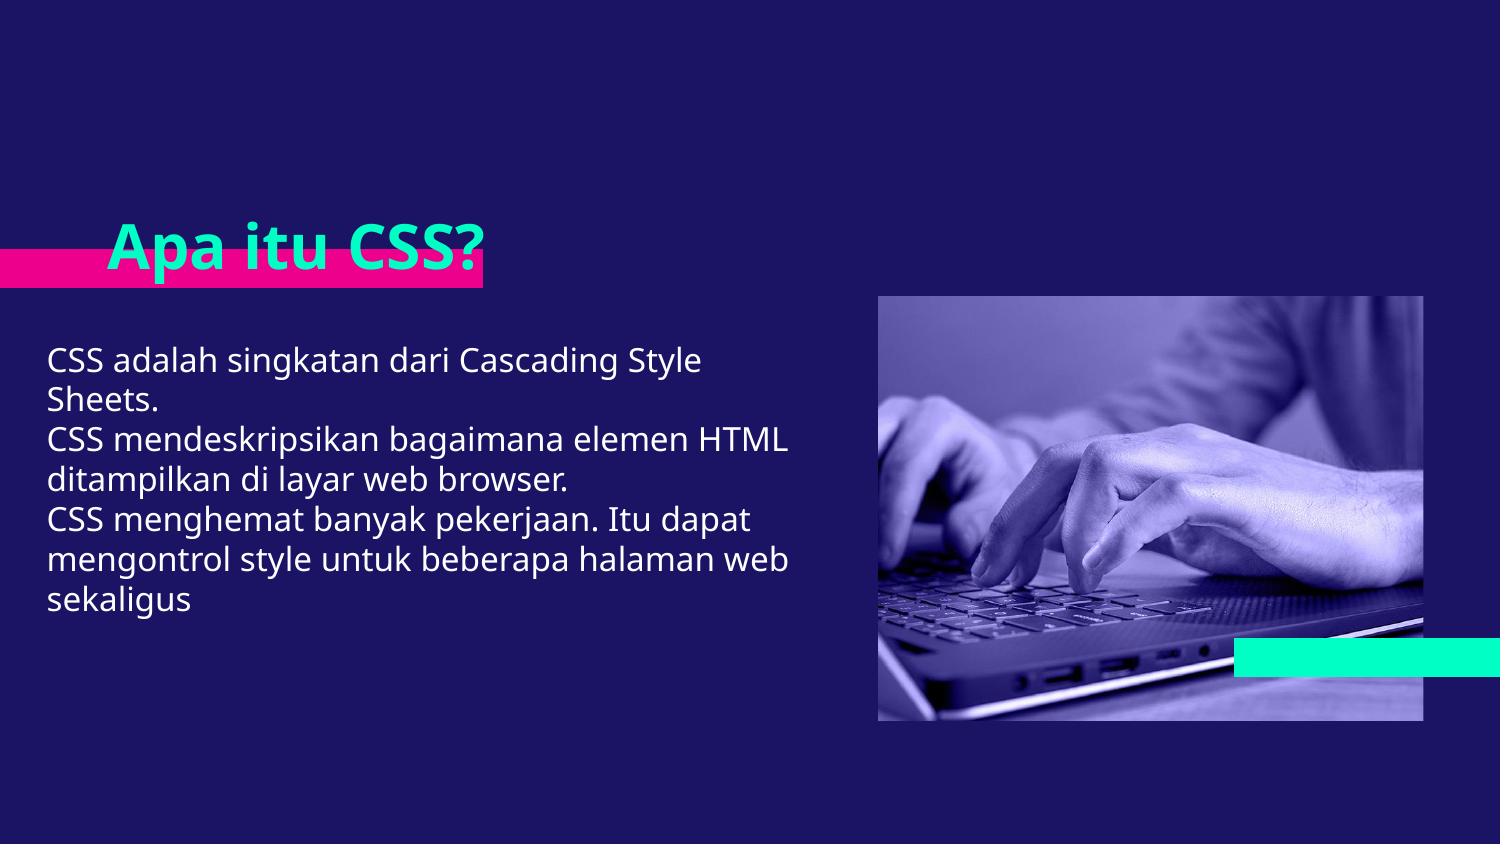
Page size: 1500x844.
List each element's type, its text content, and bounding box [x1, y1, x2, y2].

title Apa itu CSS? [92, 191, 677, 302]
picture [877, 296, 1424, 721]
list CSS adalah singkatan dari Cascading Style Sheets. CSS mendeskripsikan bagaimana elemen HTML ditampilkan di layar web browser. CSS menghemat banyak pekerjaan. Itu dapat mengontrol style untuk beberapa halaman web sekaligus [31, 323, 837, 674]
text_box [1427, 637, 1500, 678]
